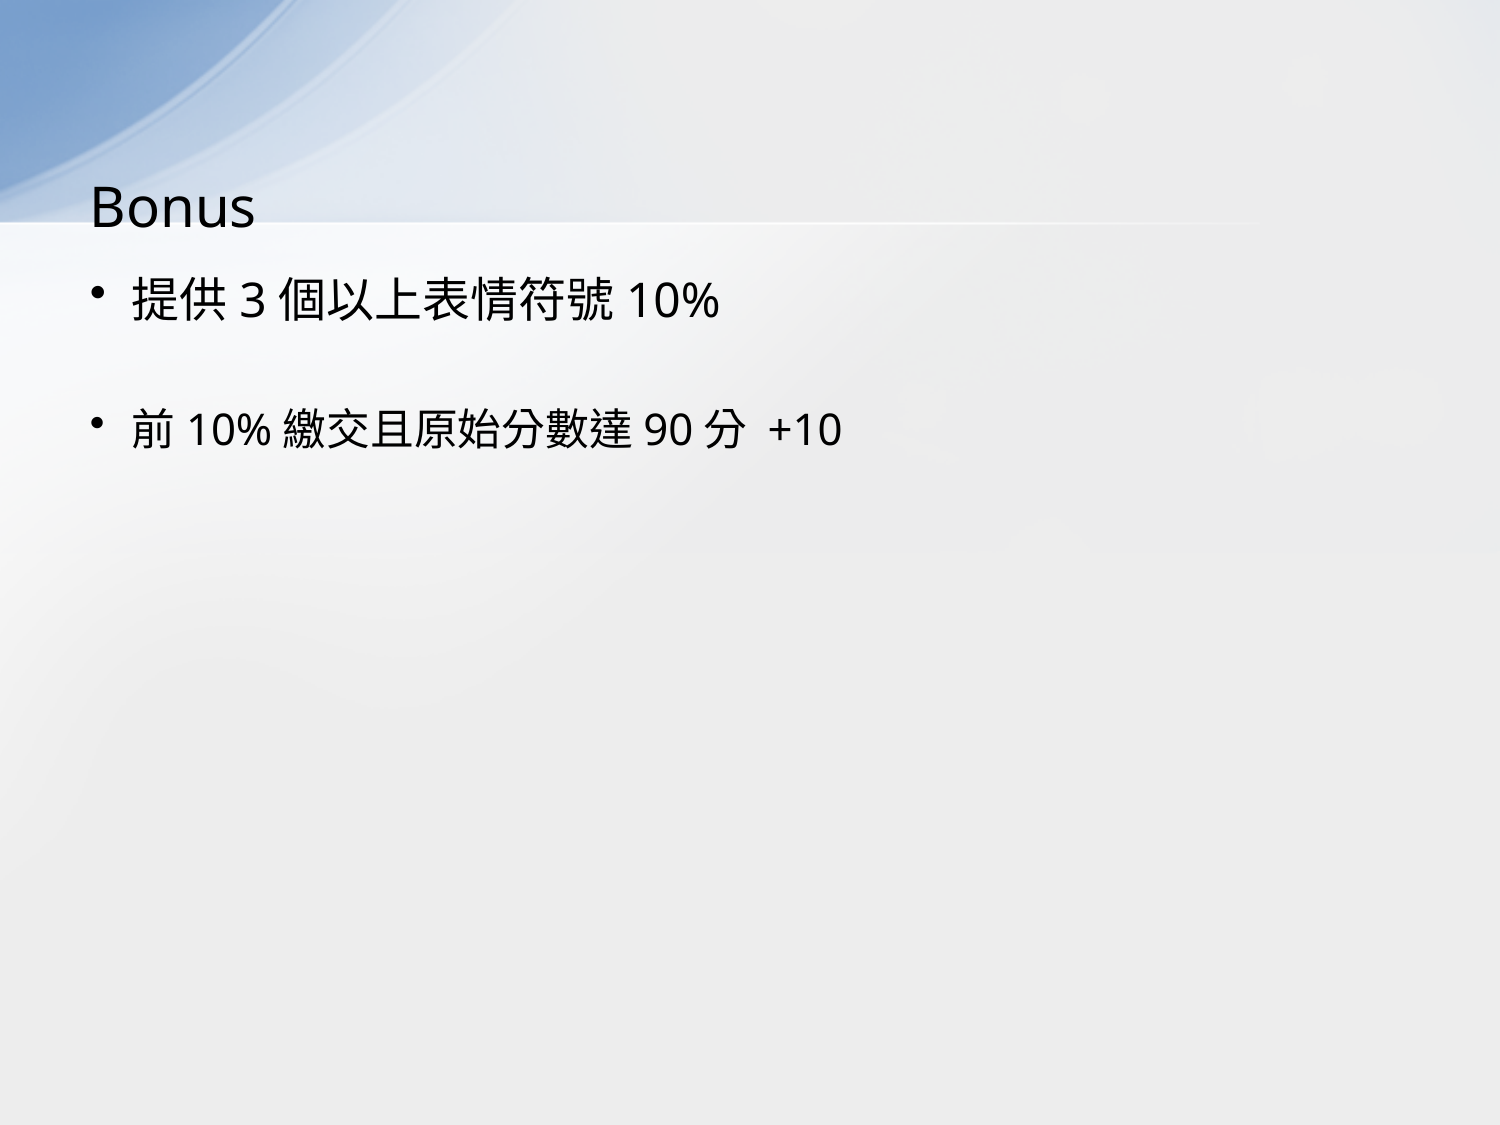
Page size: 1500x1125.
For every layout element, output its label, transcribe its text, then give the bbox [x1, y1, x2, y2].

title Bonus [75, 58, 1425, 247]
picture [0, 0, 1500, 1125]
list 提供3個以上表情符號10% 前10%繳交且原始分數達90分 +10 [75, 262, 1425, 1005]
